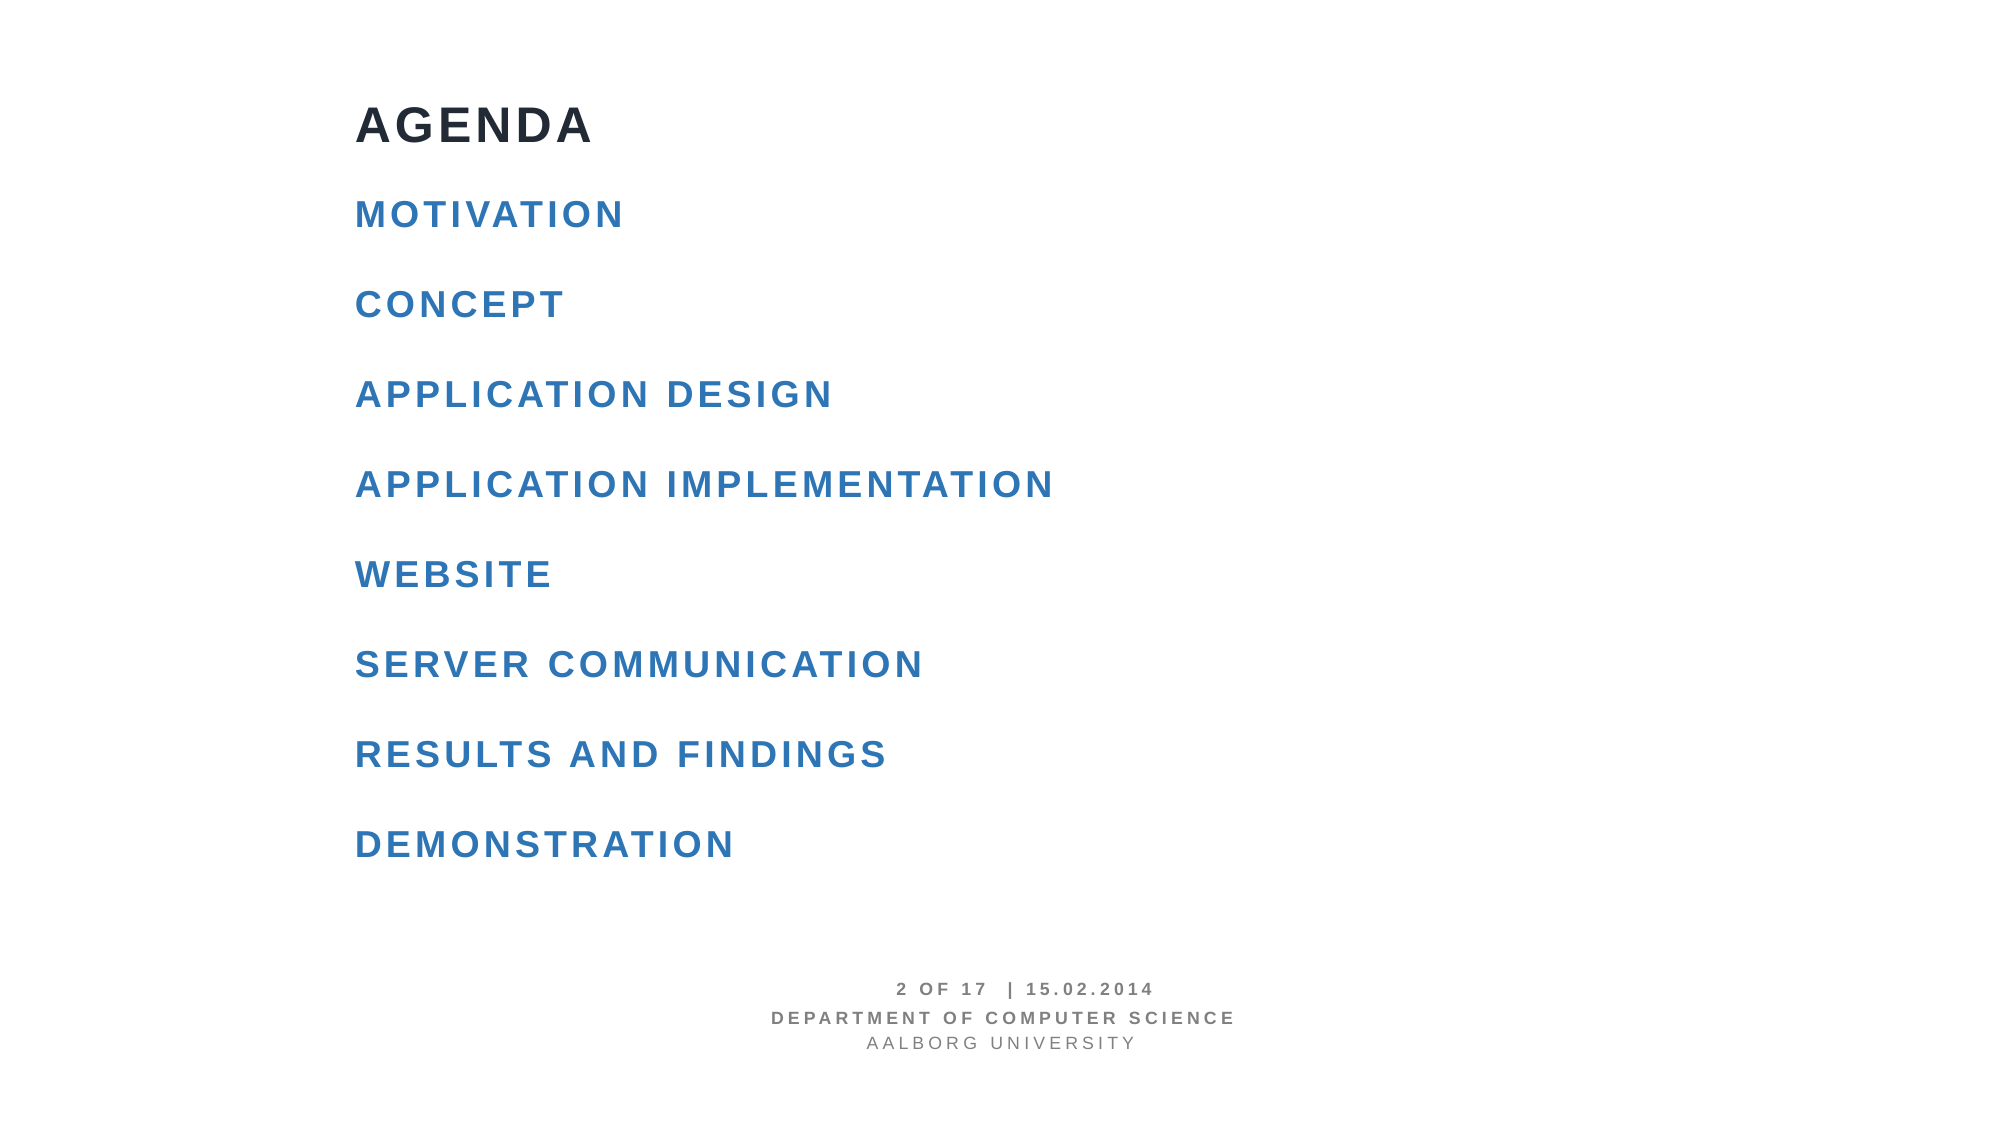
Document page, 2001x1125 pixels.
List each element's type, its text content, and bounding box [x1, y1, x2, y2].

text_box 2 OF 17 | 15.02.2014 [666, 976, 1380, 1000]
text_box Motivation Concept Application Design Application implementation Website Server communication Results and findings Demonstration [352, 189, 1697, 941]
text_box Department of computer science AALBORG UNIVERSITy [699, 1006, 1304, 1056]
text_box Agenda [352, 92, 1375, 153]
